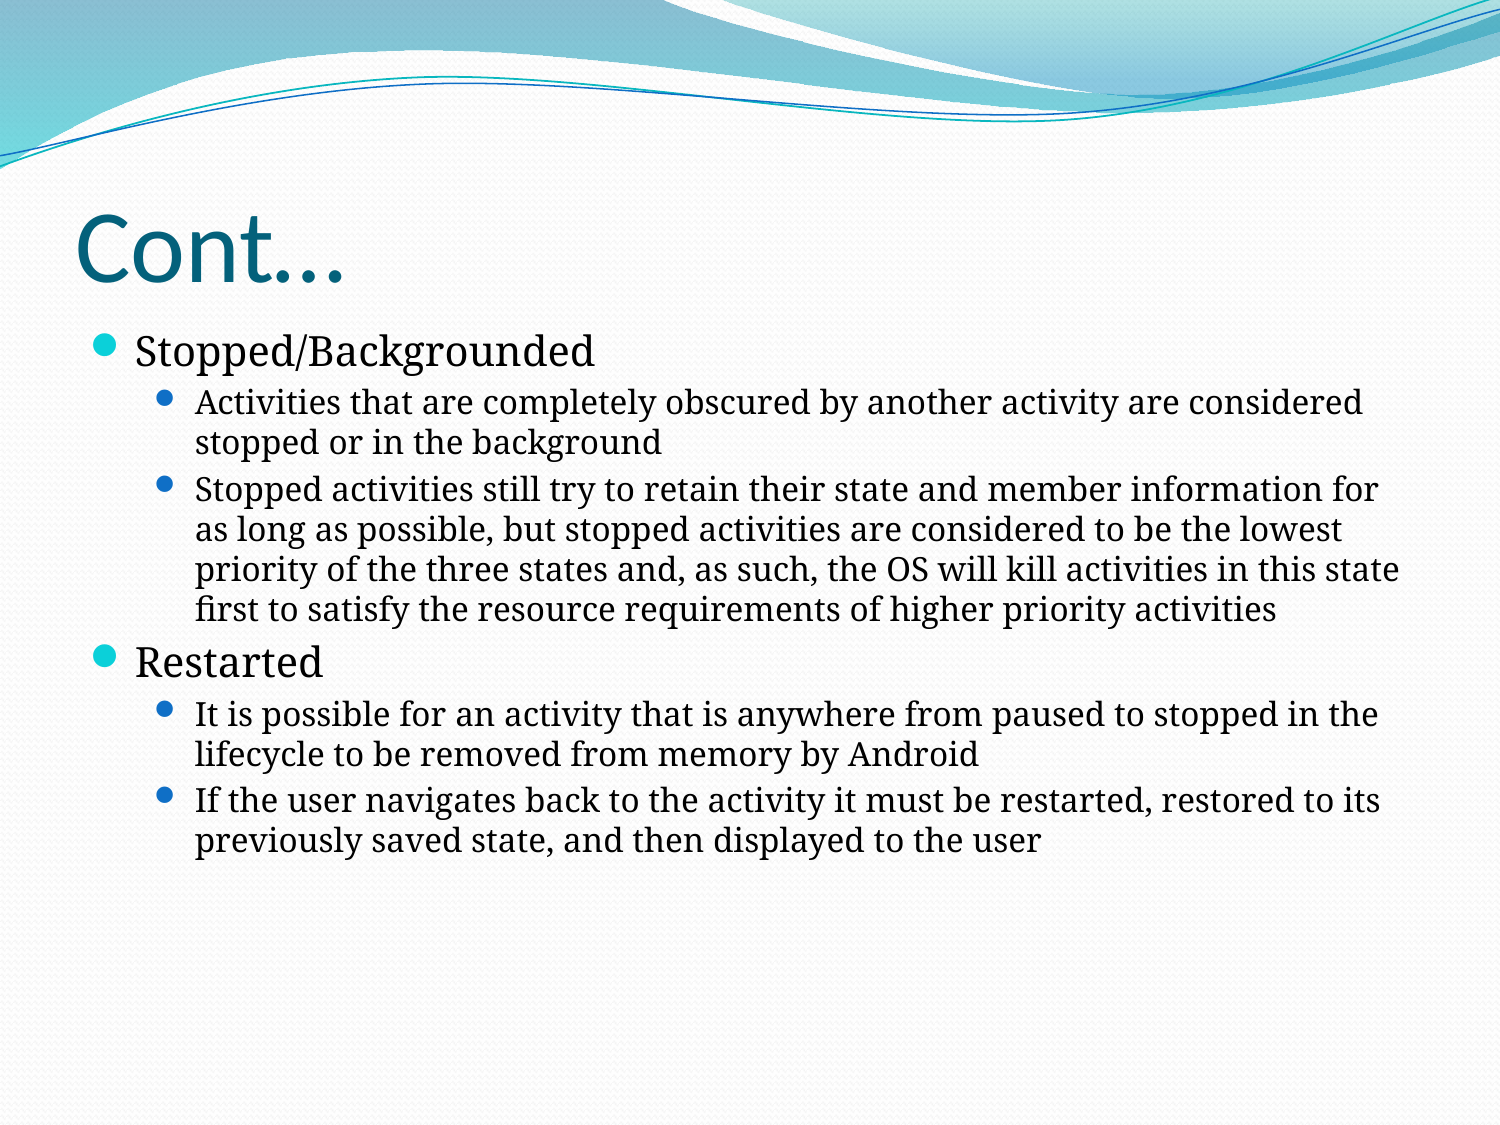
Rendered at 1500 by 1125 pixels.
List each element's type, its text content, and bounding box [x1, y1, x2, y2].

list Stopped/Backgrounded Activities that are completely obscured by another activity are considered stopped or in the background Stopped activities still try to retain their state and member information for as long as possible, but stopped activities are considered to be the lowest priority of the three states and, as such, the OS will kill activities in this state first to satisfy the resource requirements of higher priority activities Restarted It is possible for an activity that is anywhere from paused to stopped in the lifecycle to be removed from memory by Android If the user navigates back to the activity it must be restarted, restored to its previously saved state, and then displayed to the user [75, 317, 1425, 1038]
title Cont… [75, 115, 1425, 303]
